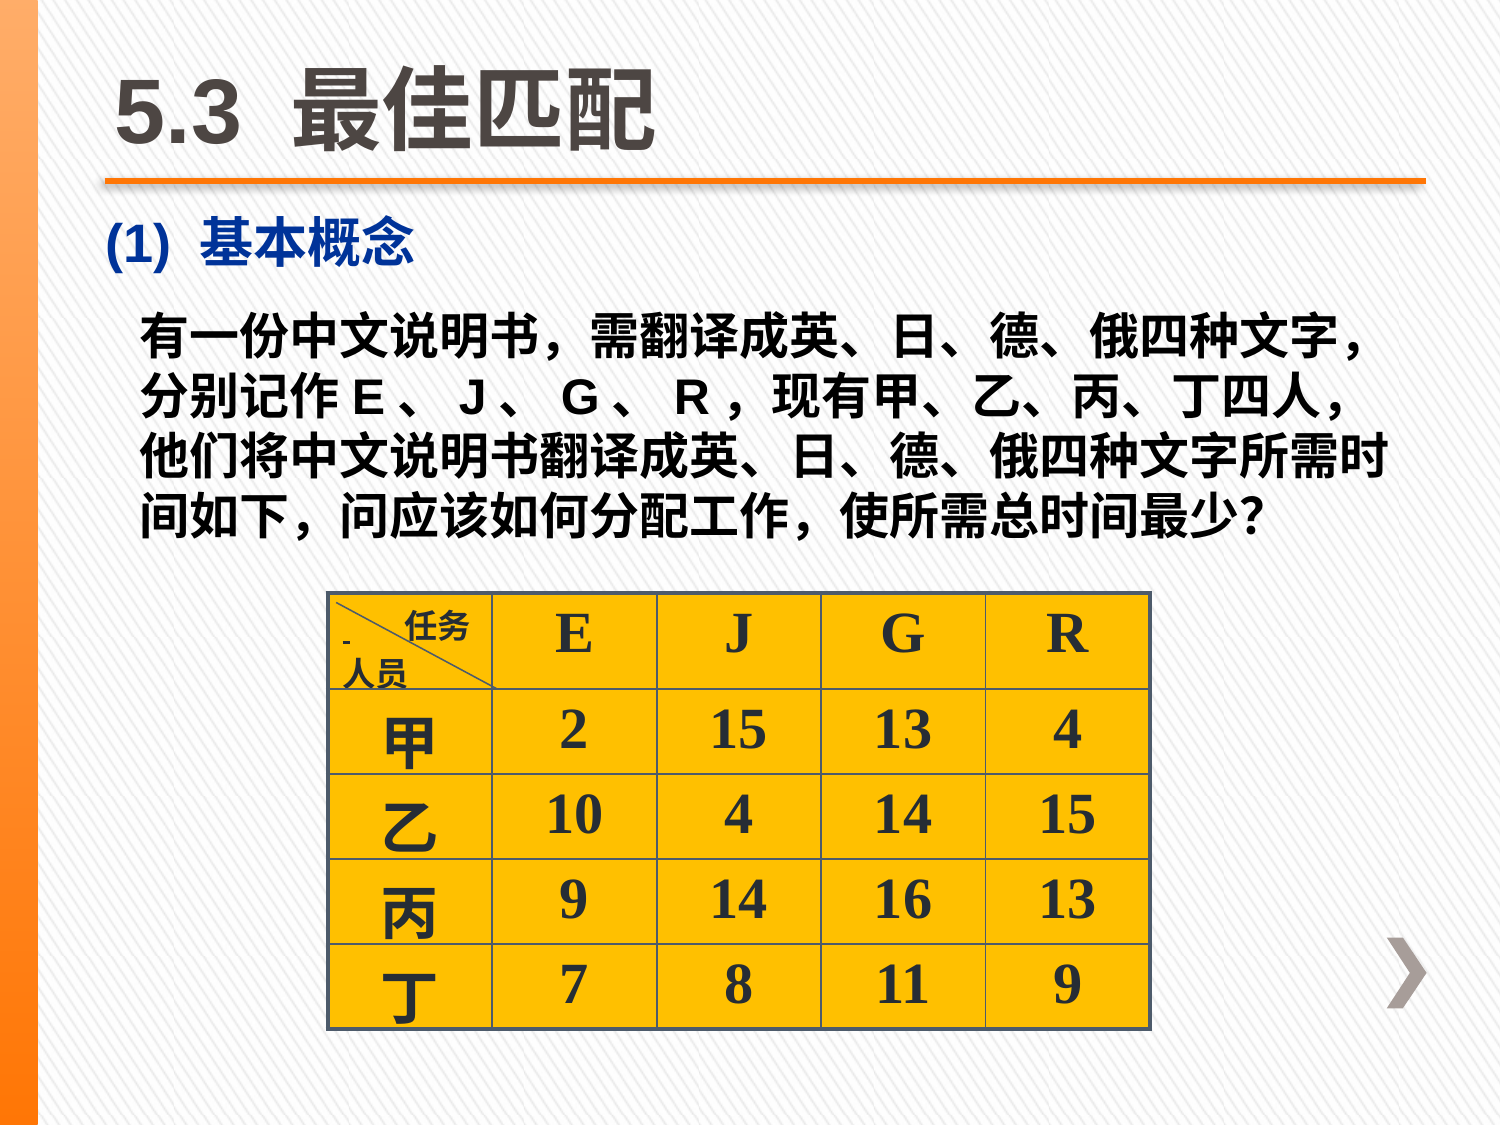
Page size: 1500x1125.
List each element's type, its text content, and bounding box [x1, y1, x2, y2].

table_header E [493, 595, 656, 688]
table_cell 4 [986, 690, 1148, 773]
table_cell 13 [822, 690, 985, 773]
table_cell 13 [986, 860, 1148, 943]
table_cell 14 [822, 775, 985, 858]
table_cell 8 [658, 945, 820, 1027]
table_header G [822, 595, 985, 688]
table_cell 10 [493, 775, 656, 858]
table_header R [986, 595, 1148, 688]
table_cell 7 [493, 945, 656, 1027]
table_cell 15 [986, 775, 1148, 858]
table_header J [658, 595, 820, 688]
table_cell 甲 [330, 690, 491, 773]
table_cell 16 [822, 860, 985, 943]
table_cell 乙 [330, 775, 491, 858]
table_cell 9 [493, 860, 656, 943]
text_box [0, 281, 37, 285]
title 5.3 最佳匹配 [99, 0, 1422, 170]
table_cell 4 [658, 775, 820, 858]
table_cell 2 [493, 690, 656, 773]
table_cell 9 [986, 945, 1148, 1027]
table_cell 11 [822, 945, 985, 1027]
table_cell 15 [658, 690, 820, 773]
table_cell 丁 [330, 945, 491, 1027]
text_box (1) 基本概念 [76, 208, 893, 282]
text_box 有一份中文说明书，需翻译成英、日、德、俄四种文字，分别记作E、J、G、R，现有甲、乙、丙、丁四人，他们将中文说明书翻译成英、日、德、俄四种文字所需时间如下，问应该如何分配工作，使所需总时间最少？ [125, 297, 1431, 553]
table_cell 14 [658, 860, 820, 943]
table_cell 丙 [330, 860, 491, 943]
table_header 任务人员 [330, 595, 491, 688]
